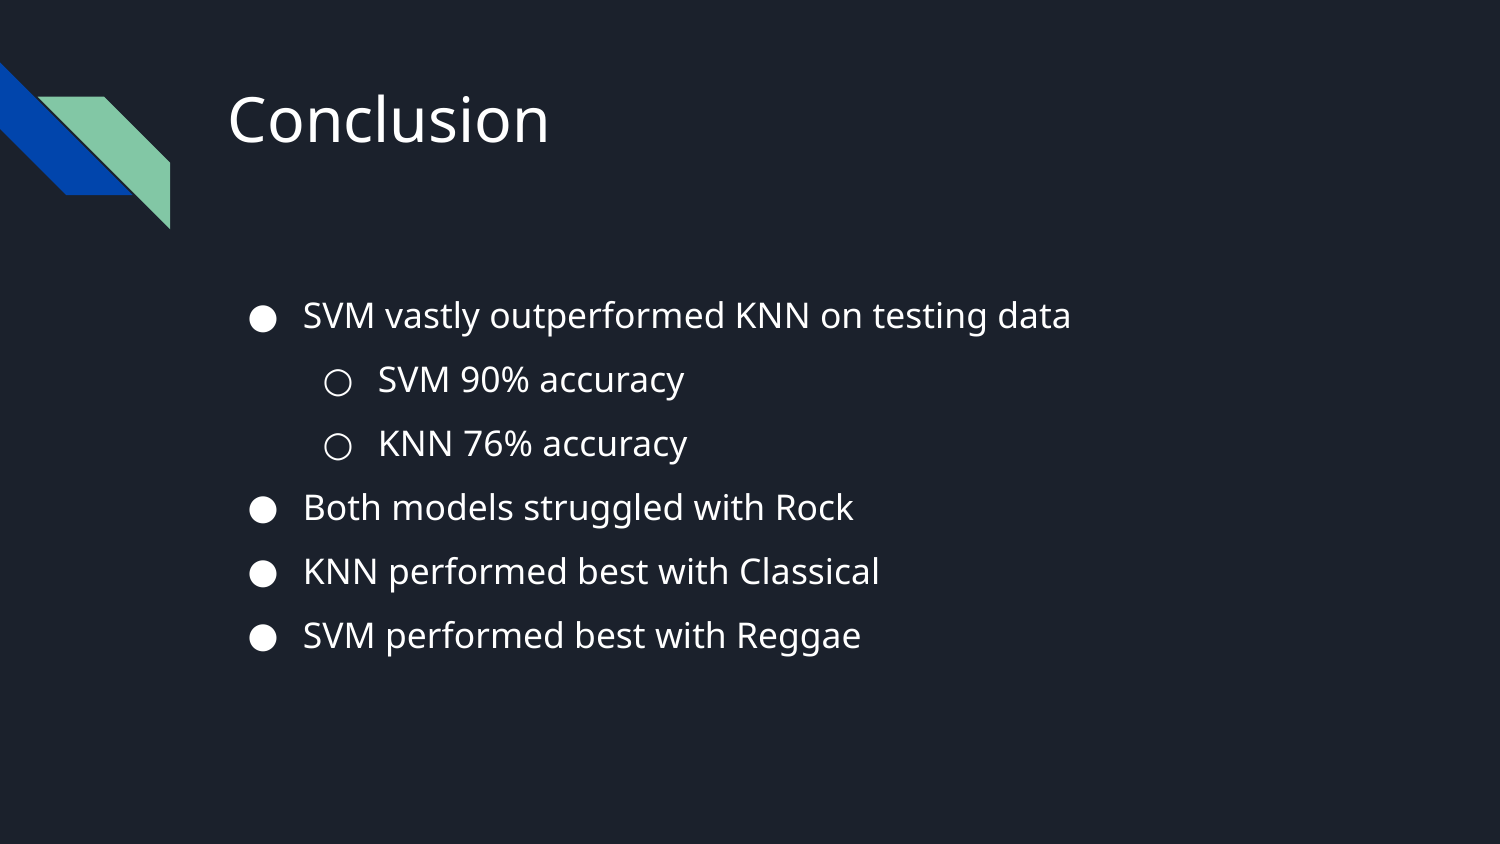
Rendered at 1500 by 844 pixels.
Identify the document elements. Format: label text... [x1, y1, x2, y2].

list SVM vastly outperformed KNN on testing data SVM 90% accuracy KNN 76% accuracy Both models struggled with Rock KNN performed best with Classical SVM performed best with Reggae [212, 257, 1368, 735]
title Conclusion [212, 64, 1368, 215]
